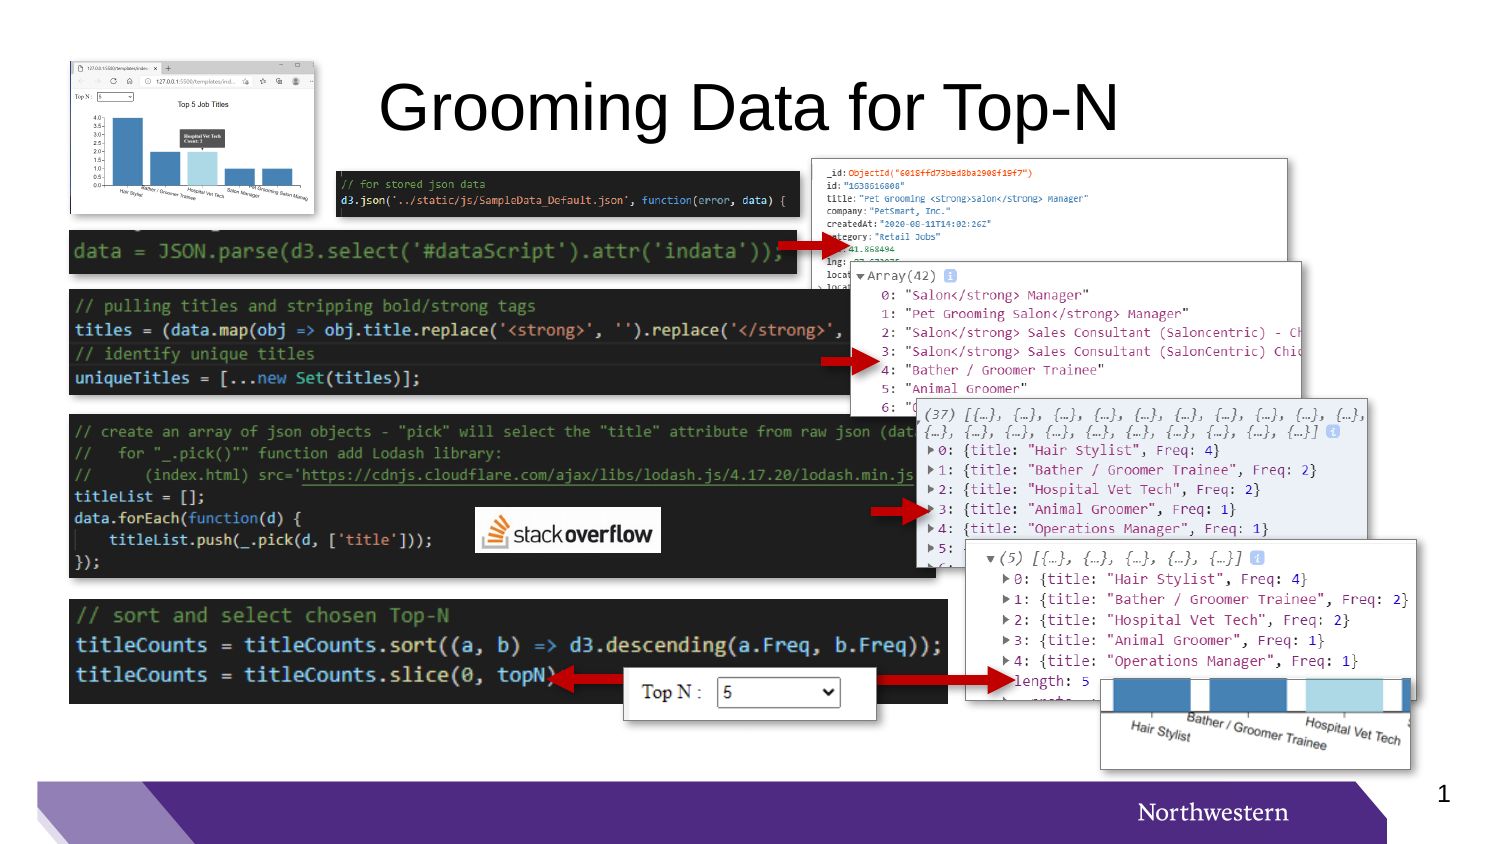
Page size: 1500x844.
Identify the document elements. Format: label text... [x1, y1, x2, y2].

slide_number 0 [1367, 769, 1466, 815]
picture [0, 0, 1499, 844]
title Grooming Data for Top-N [75, 33, 1425, 175]
